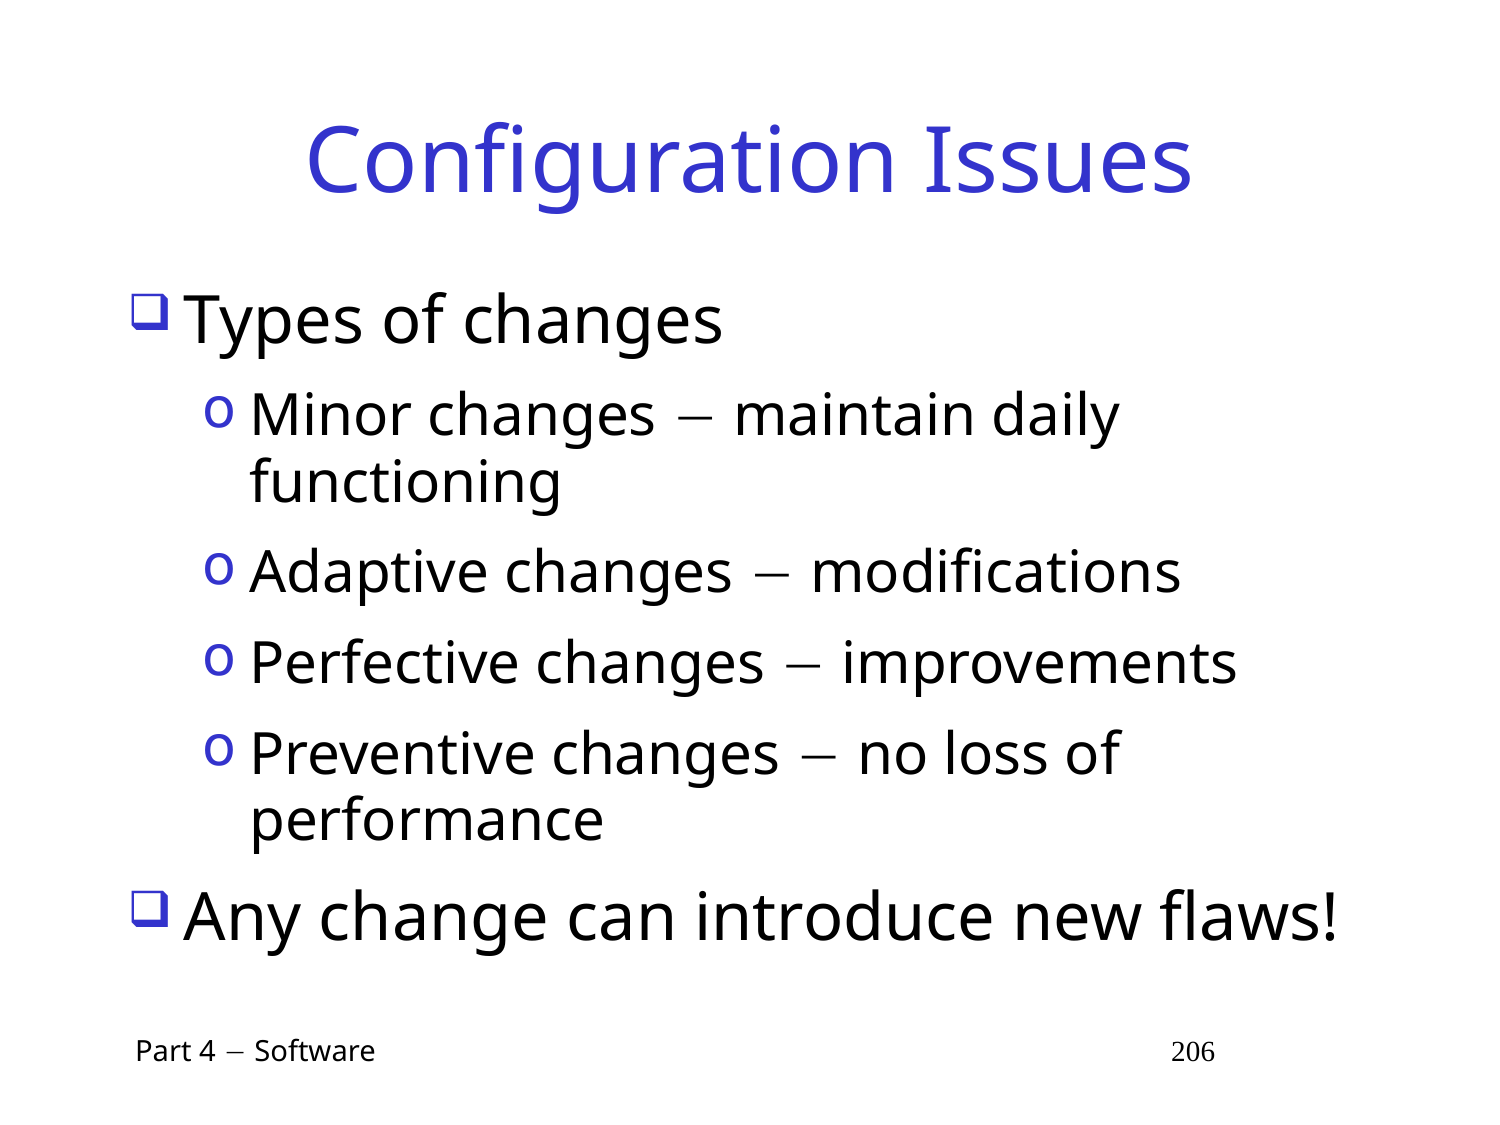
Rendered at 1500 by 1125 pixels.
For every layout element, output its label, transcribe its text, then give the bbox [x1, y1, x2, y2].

title Configuration Issues [112, 62, 1388, 251]
list Types of changes Minor changes  maintain daily functioning Adaptive changes  modifications Perfective changes  improvements Preventive changes  no loss of performance Any change can introduce new flaws! [112, 274, 1413, 1026]
footer Part 4  Software 206 [112, 1026, 1401, 1101]
